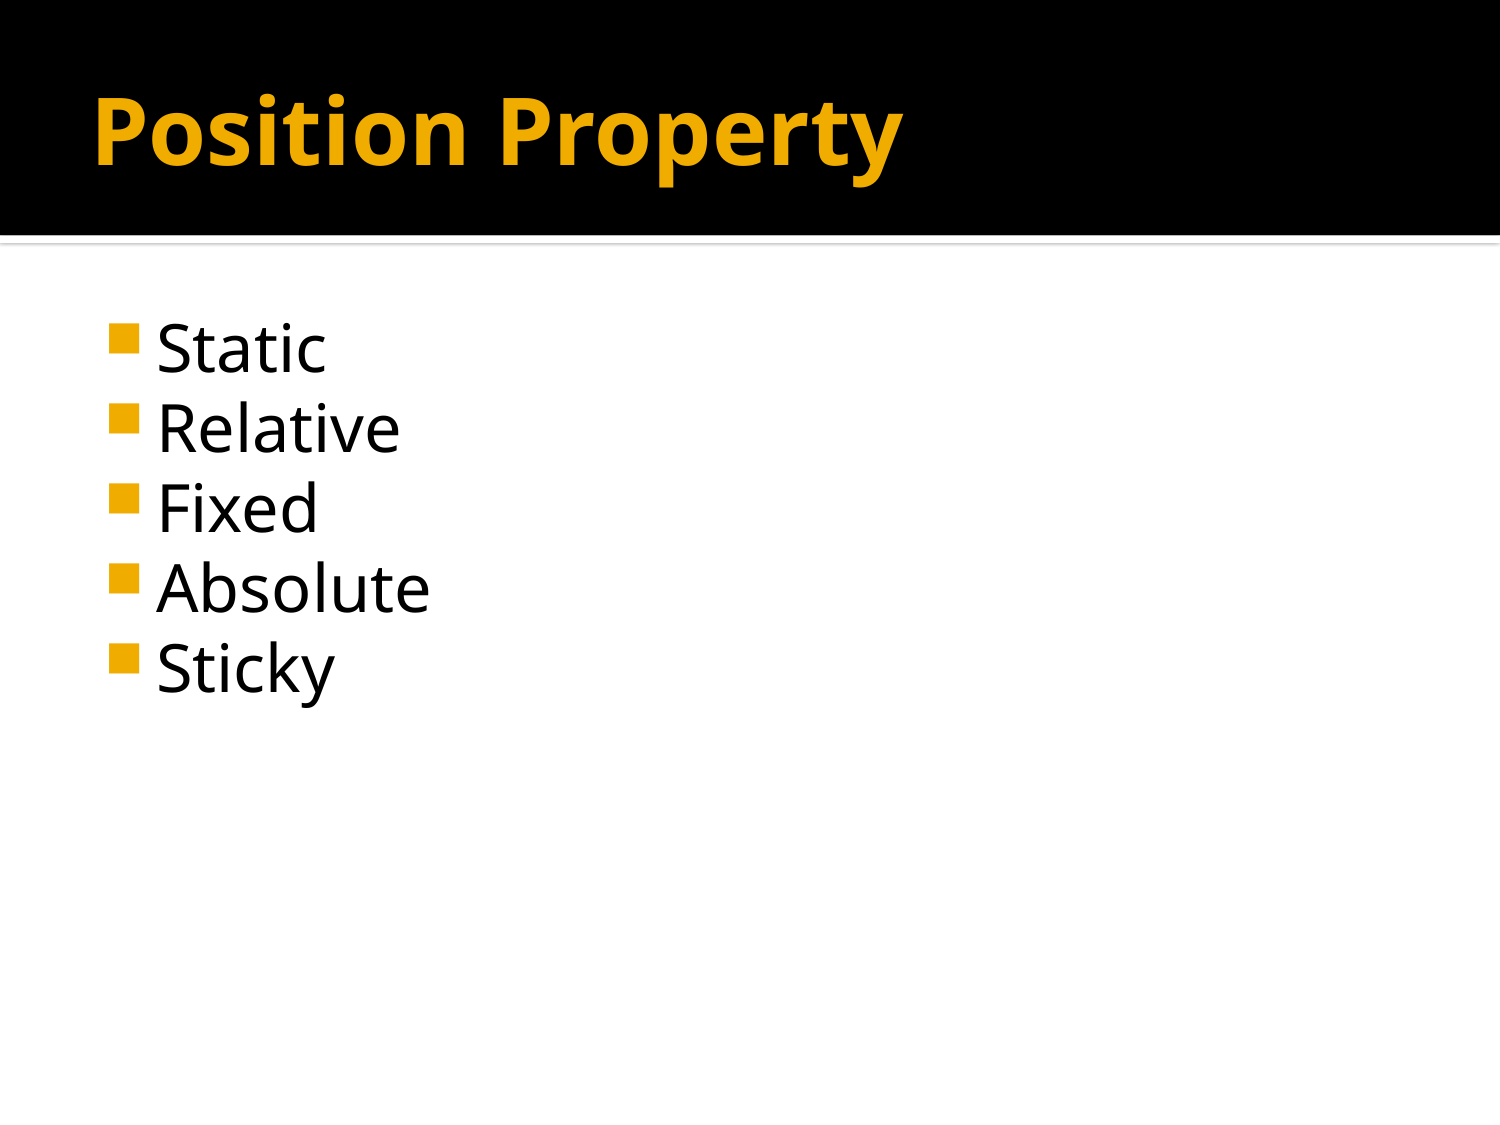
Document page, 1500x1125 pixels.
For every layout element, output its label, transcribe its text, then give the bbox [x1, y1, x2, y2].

title Position Property [75, 25, 1425, 231]
list Static Relative Fixed Absolute Sticky [75, 291, 1425, 1050]
